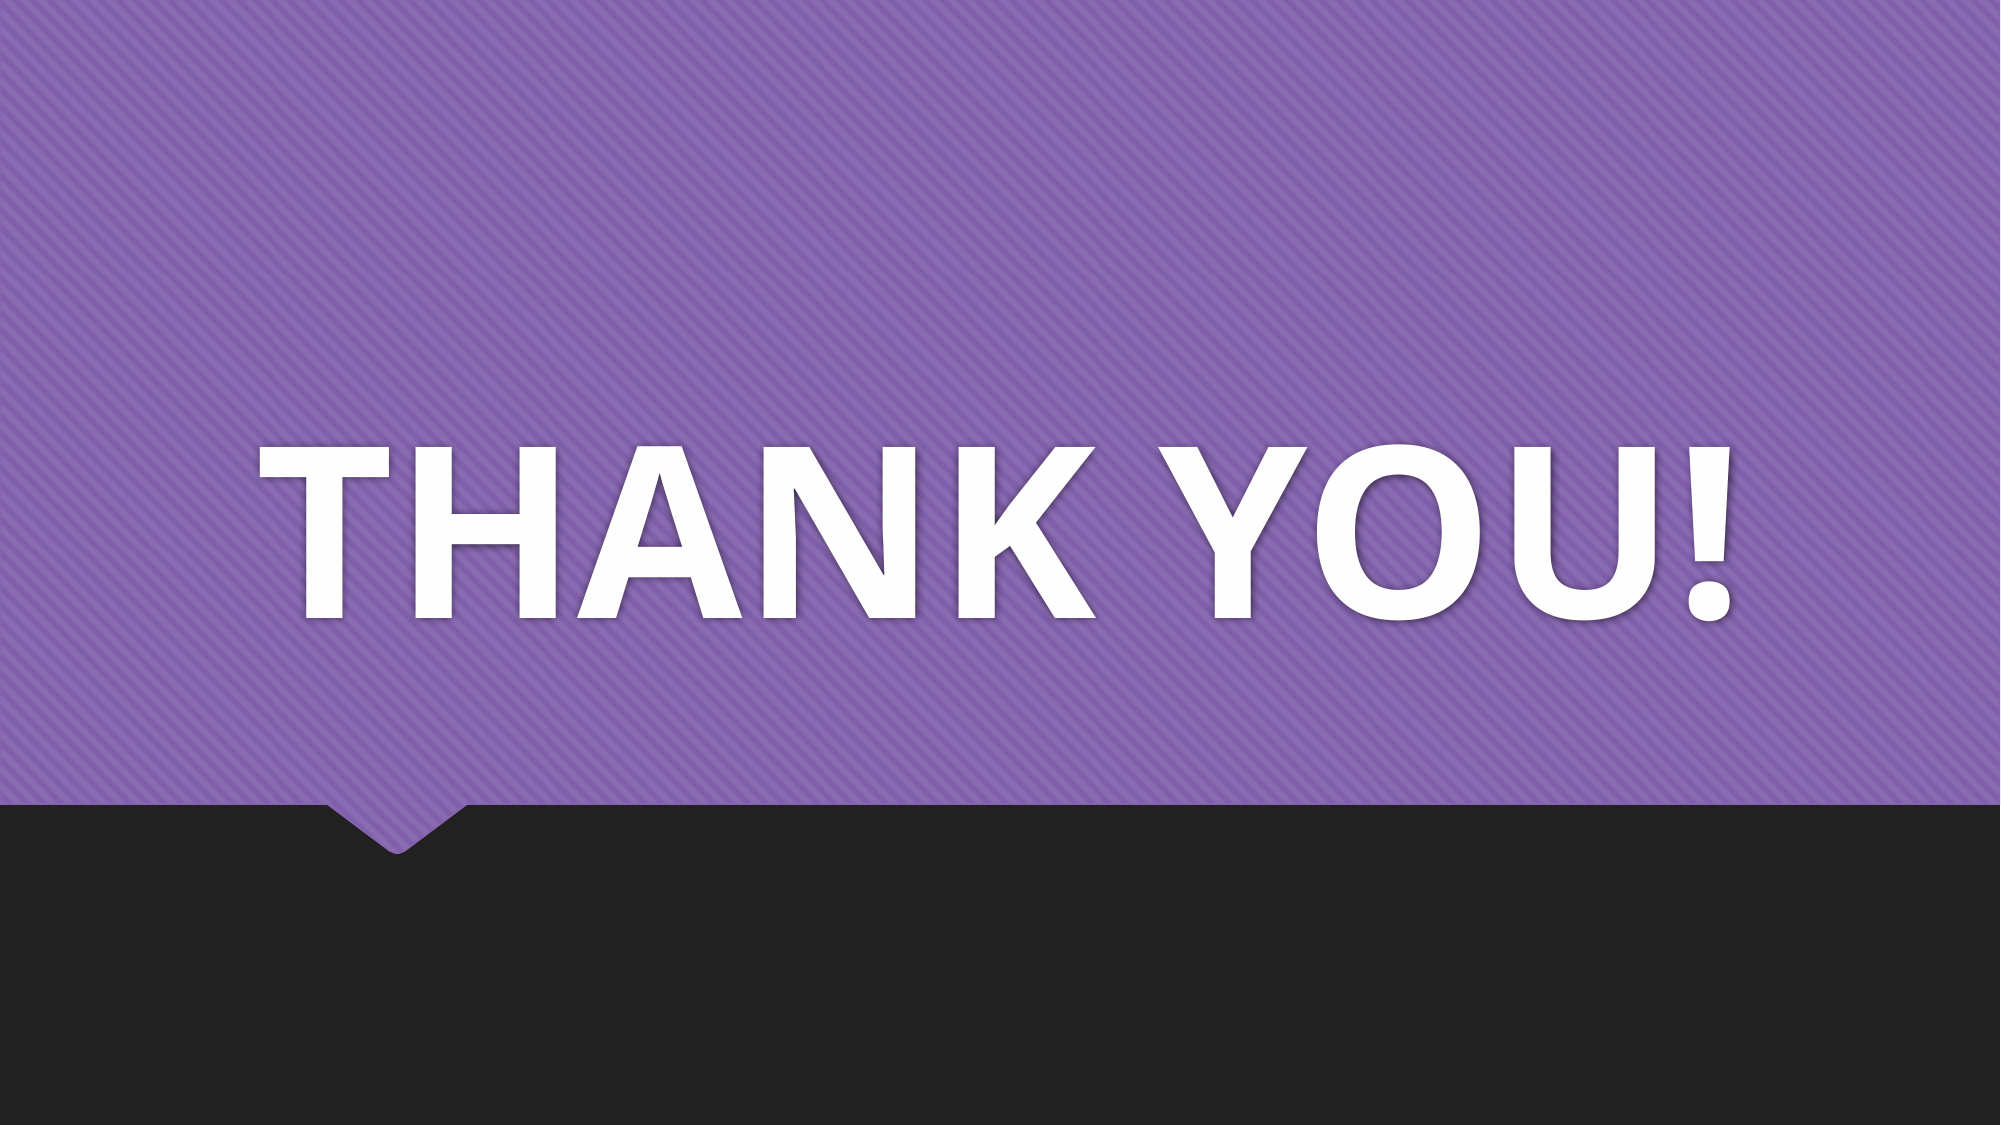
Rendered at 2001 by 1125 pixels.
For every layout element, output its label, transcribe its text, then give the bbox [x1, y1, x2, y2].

title THANK YOU! [132, 186, 1868, 675]
